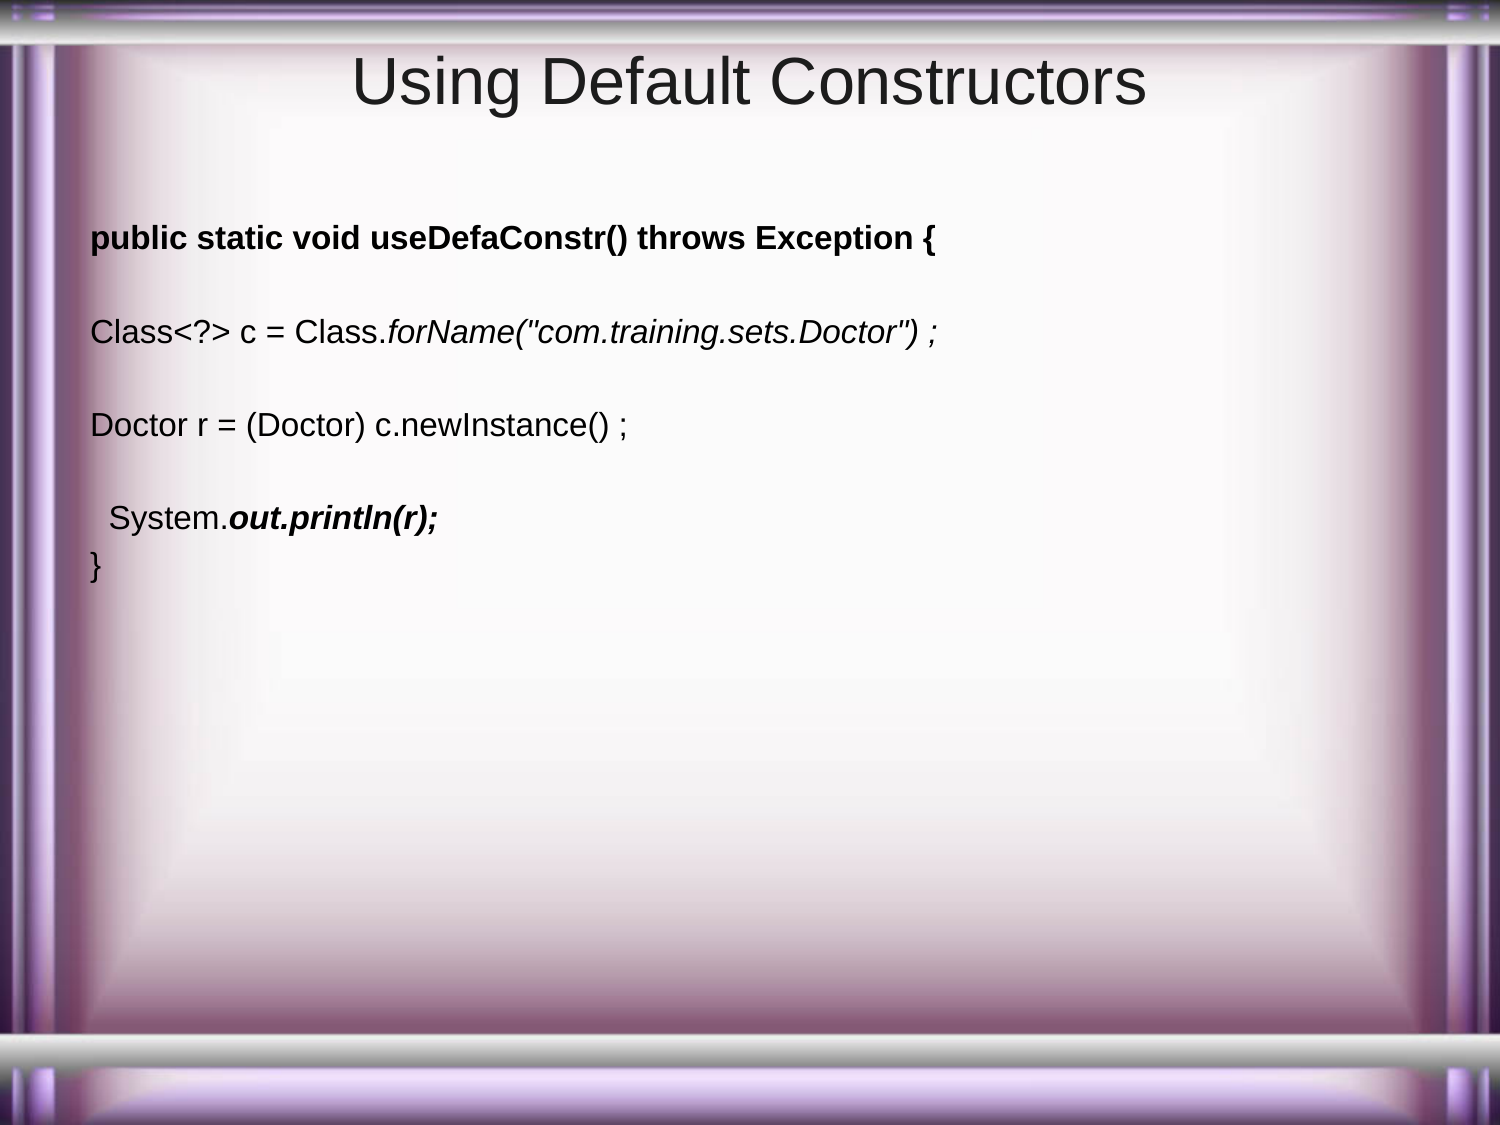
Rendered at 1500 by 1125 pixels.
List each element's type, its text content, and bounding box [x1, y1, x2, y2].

picture [0, 0, 1500, 1125]
list public static void useDefaConstr() throws Exception { Class<?> c = Class.forName("com.training.sets.Doctor") ; Doctor r = (Doctor) c.newInstance() ; System.out.println(r); } [75, 162, 1425, 1005]
title Using Default Constructors [75, 45, 1425, 125]
